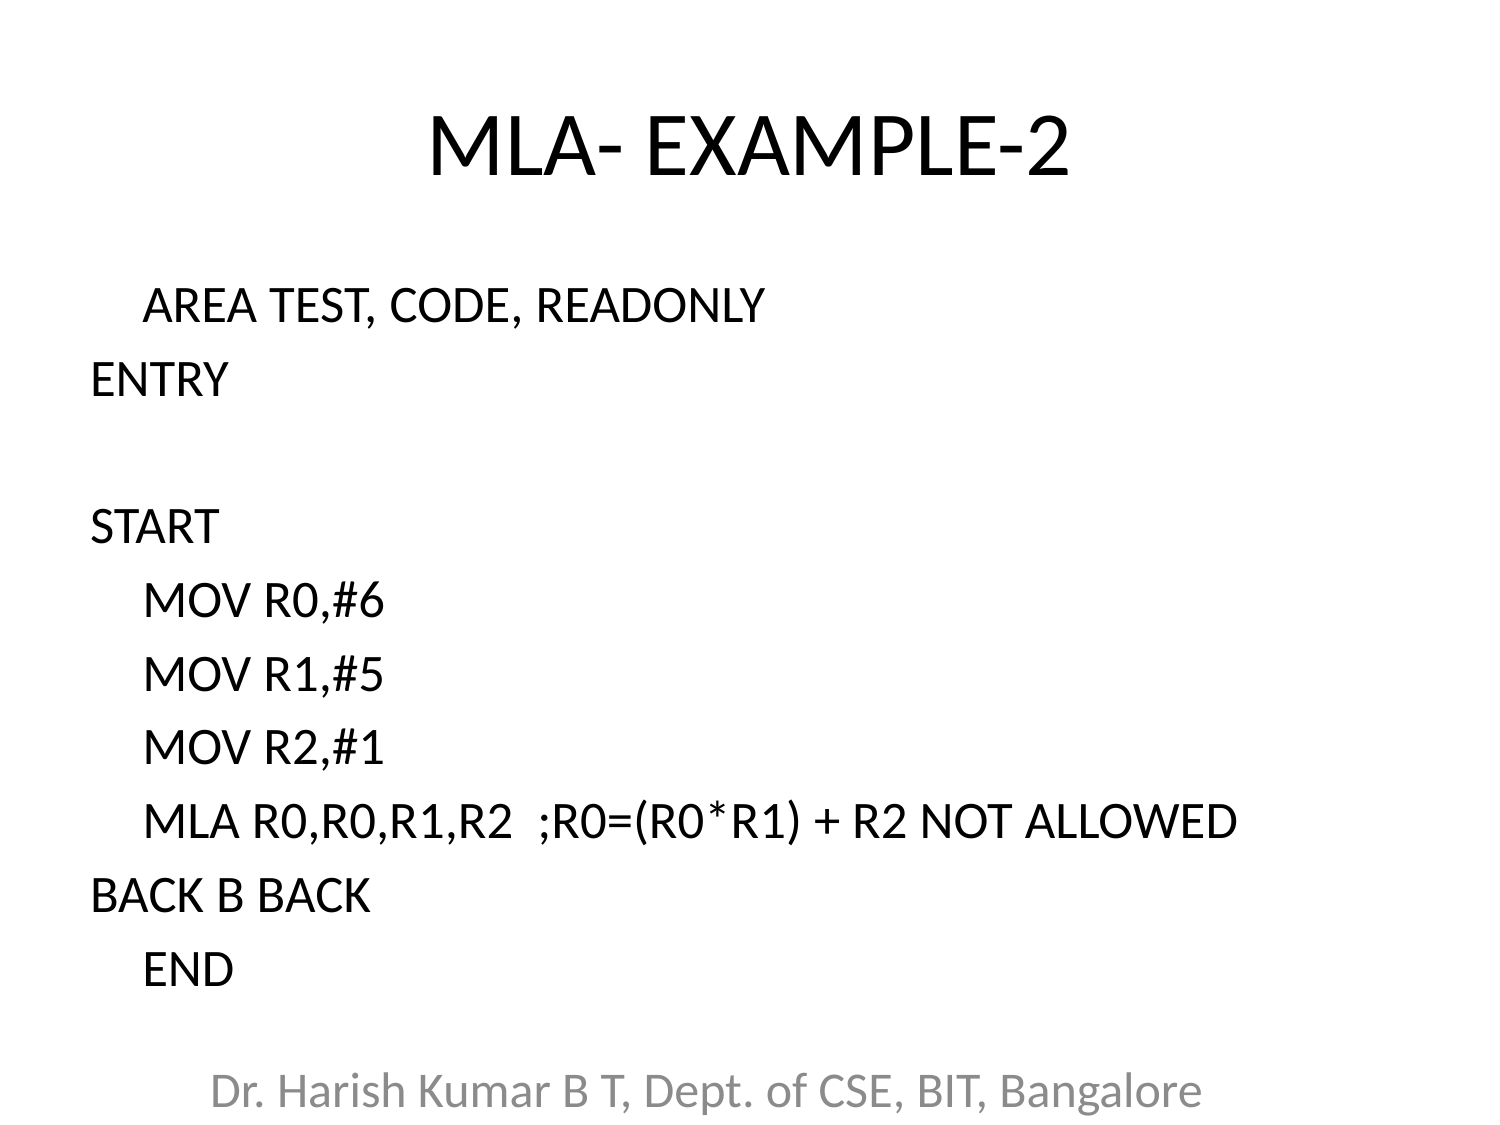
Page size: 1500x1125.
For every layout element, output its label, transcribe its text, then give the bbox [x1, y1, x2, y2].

list AREA TEST, CODE, READONLY ENTRY START MOV R0,#6 MOV R1,#5 MOV R2,#1 MLA R0,R0,R1,R2 ;R0=(R0*R1) + R2 NOT ALLOWED BACK B BACK END [75, 262, 1425, 1005]
title MLA- EXAMPLE-2 [75, 45, 1425, 233]
